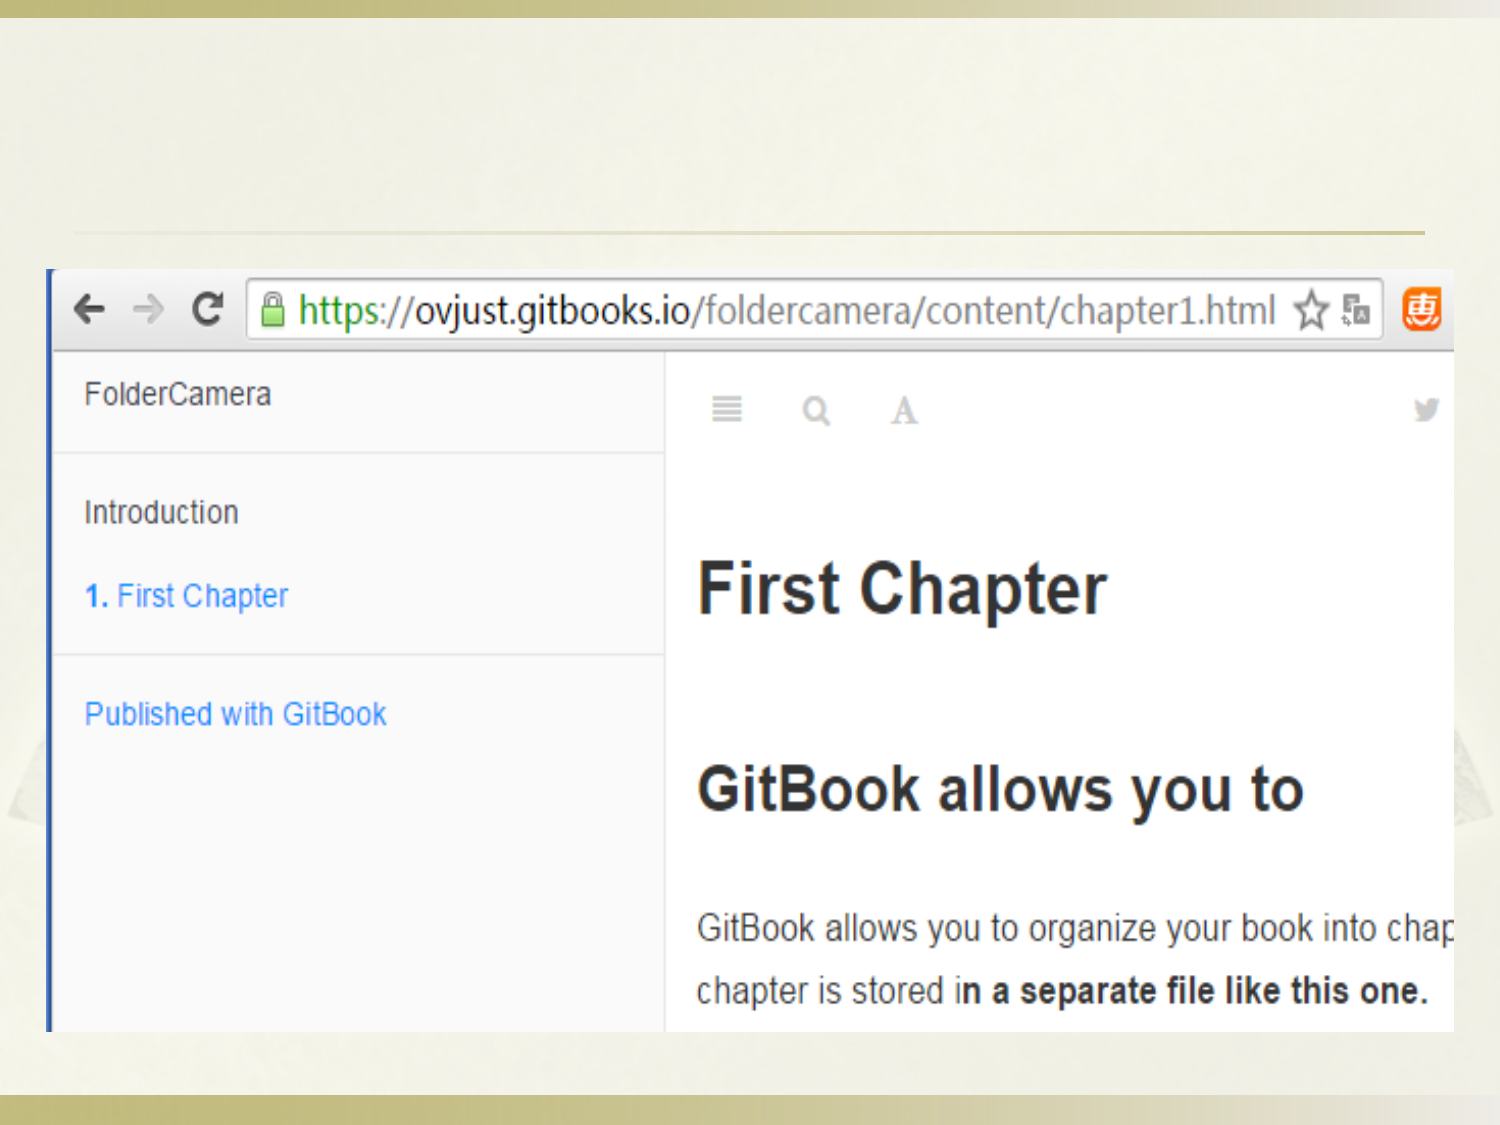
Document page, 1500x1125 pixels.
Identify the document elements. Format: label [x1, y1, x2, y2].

picture [46, 268, 1454, 1032]
